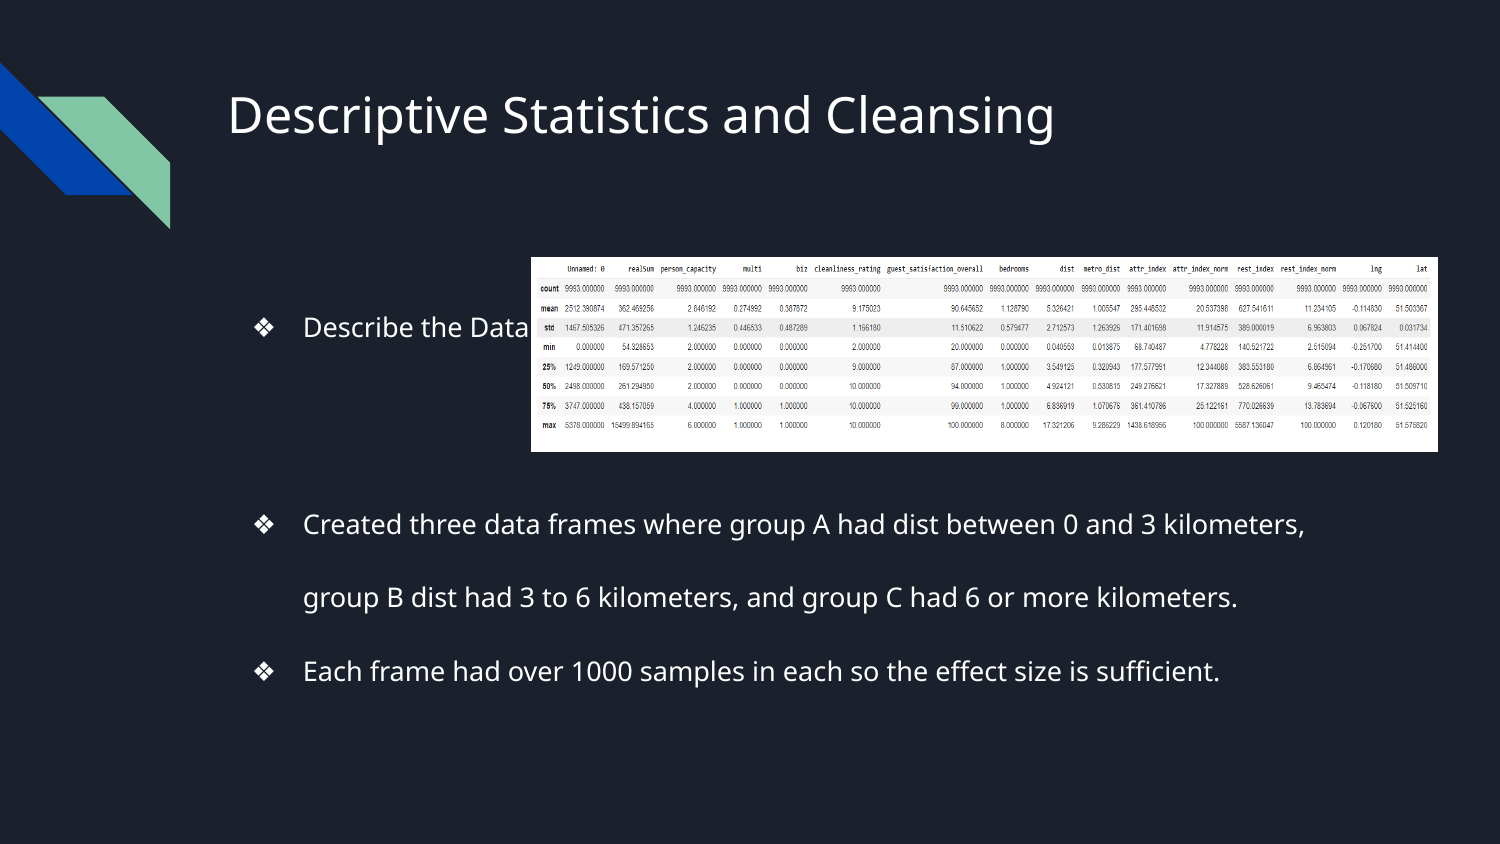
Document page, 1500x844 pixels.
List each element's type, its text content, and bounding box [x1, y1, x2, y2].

title Descriptive Statistics and Cleansing [212, 64, 1368, 215]
picture [531, 256, 1438, 453]
list Describe the Data: Created three data frames where group A had dist between 0 and 3 kilometers, group B dist had 3 to 6 kilometers, and group C had 6 or more kilometers. Each frame had over 1000 samples in each so the effect size is sufficient. [212, 257, 1368, 735]
